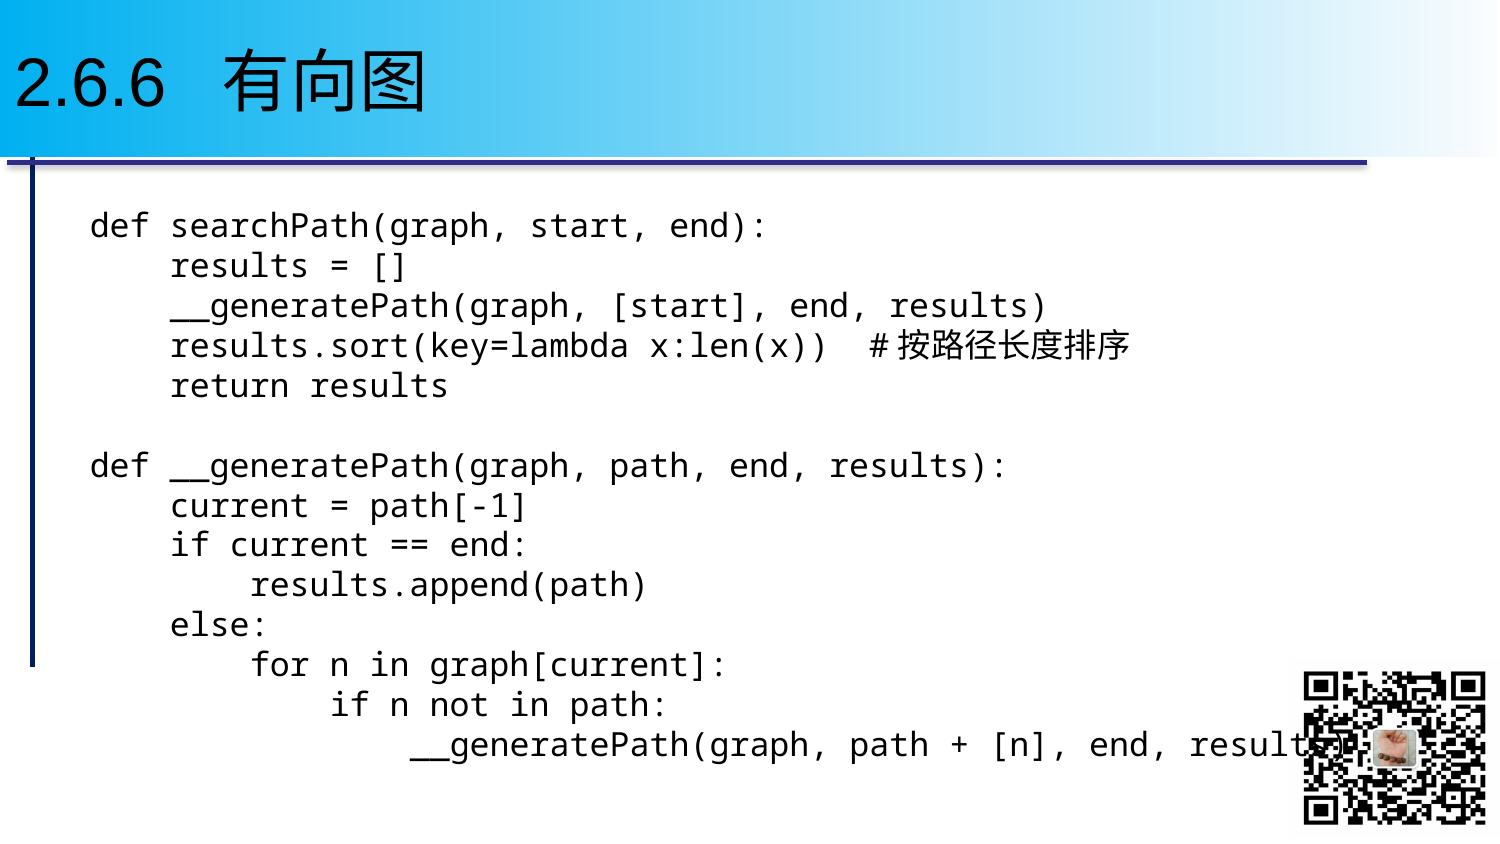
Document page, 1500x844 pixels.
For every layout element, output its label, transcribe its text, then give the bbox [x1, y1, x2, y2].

picture [1289, 659, 1500, 837]
list def searchPath(graph, start, end): results = [] __generatePath(graph, [start], end, results) results.sort(key=lambda x:len(x)) #按路径长度排序 return results def __generatePath(graph, path, end, results): current = path[-1] if current == end: results.append(path) else: for n in graph[current]: if n not in path: __generatePath(graph, path + [n], end, results) [74, 196, 1426, 755]
title 2.6.6 有向图 [0, 0, 1497, 158]
